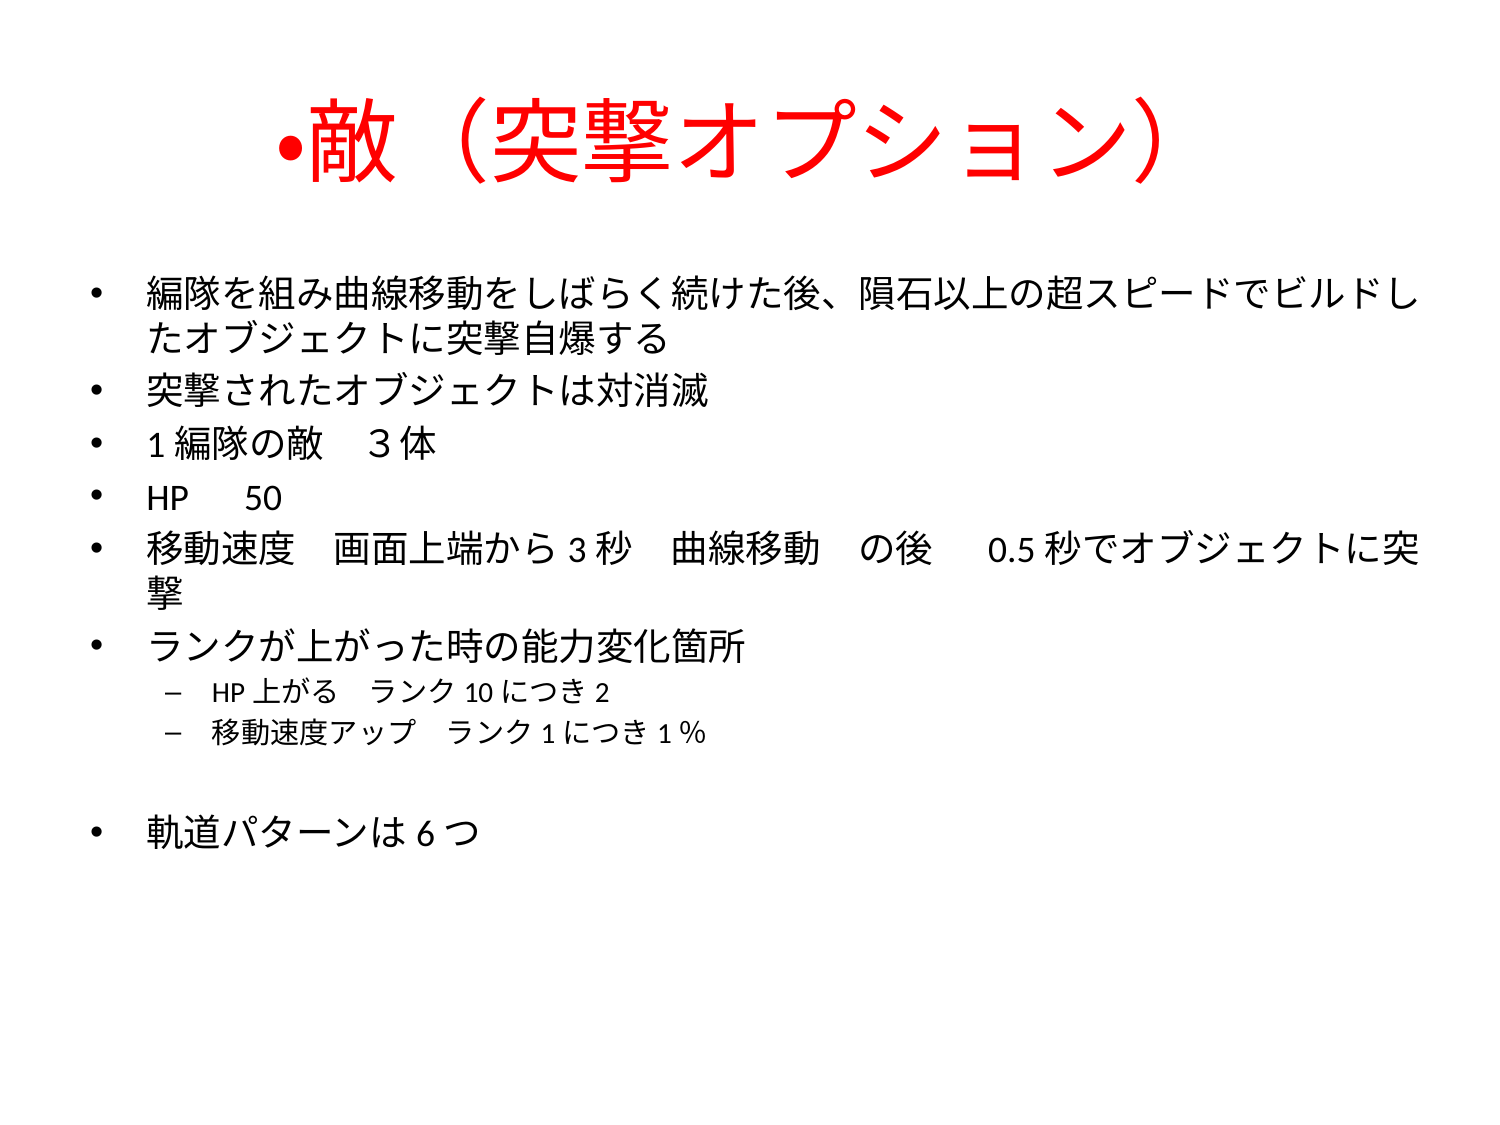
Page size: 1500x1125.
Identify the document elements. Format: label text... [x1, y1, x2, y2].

title ・敵（突撃オプション） [75, 45, 1425, 233]
list 編隊を組み曲線移動をしばらく続けた後、隕石以上の超スピードでビルドしたオブジェクトに突撃自爆する 突撃されたオブジェクトは対消滅 1編隊の敵 ３体 HP 50 移動速度 画面上端から3秒 曲線移動 の後 0.5秒でオブジェクトに突撃 ランクが上がった時の能力変化箇所 HP上がる ランク10につき2 移動速度アップ ランク1につき1％ 軌道パターンは6つ [75, 262, 1465, 1079]
text_box [978, 527, 1500, 598]
